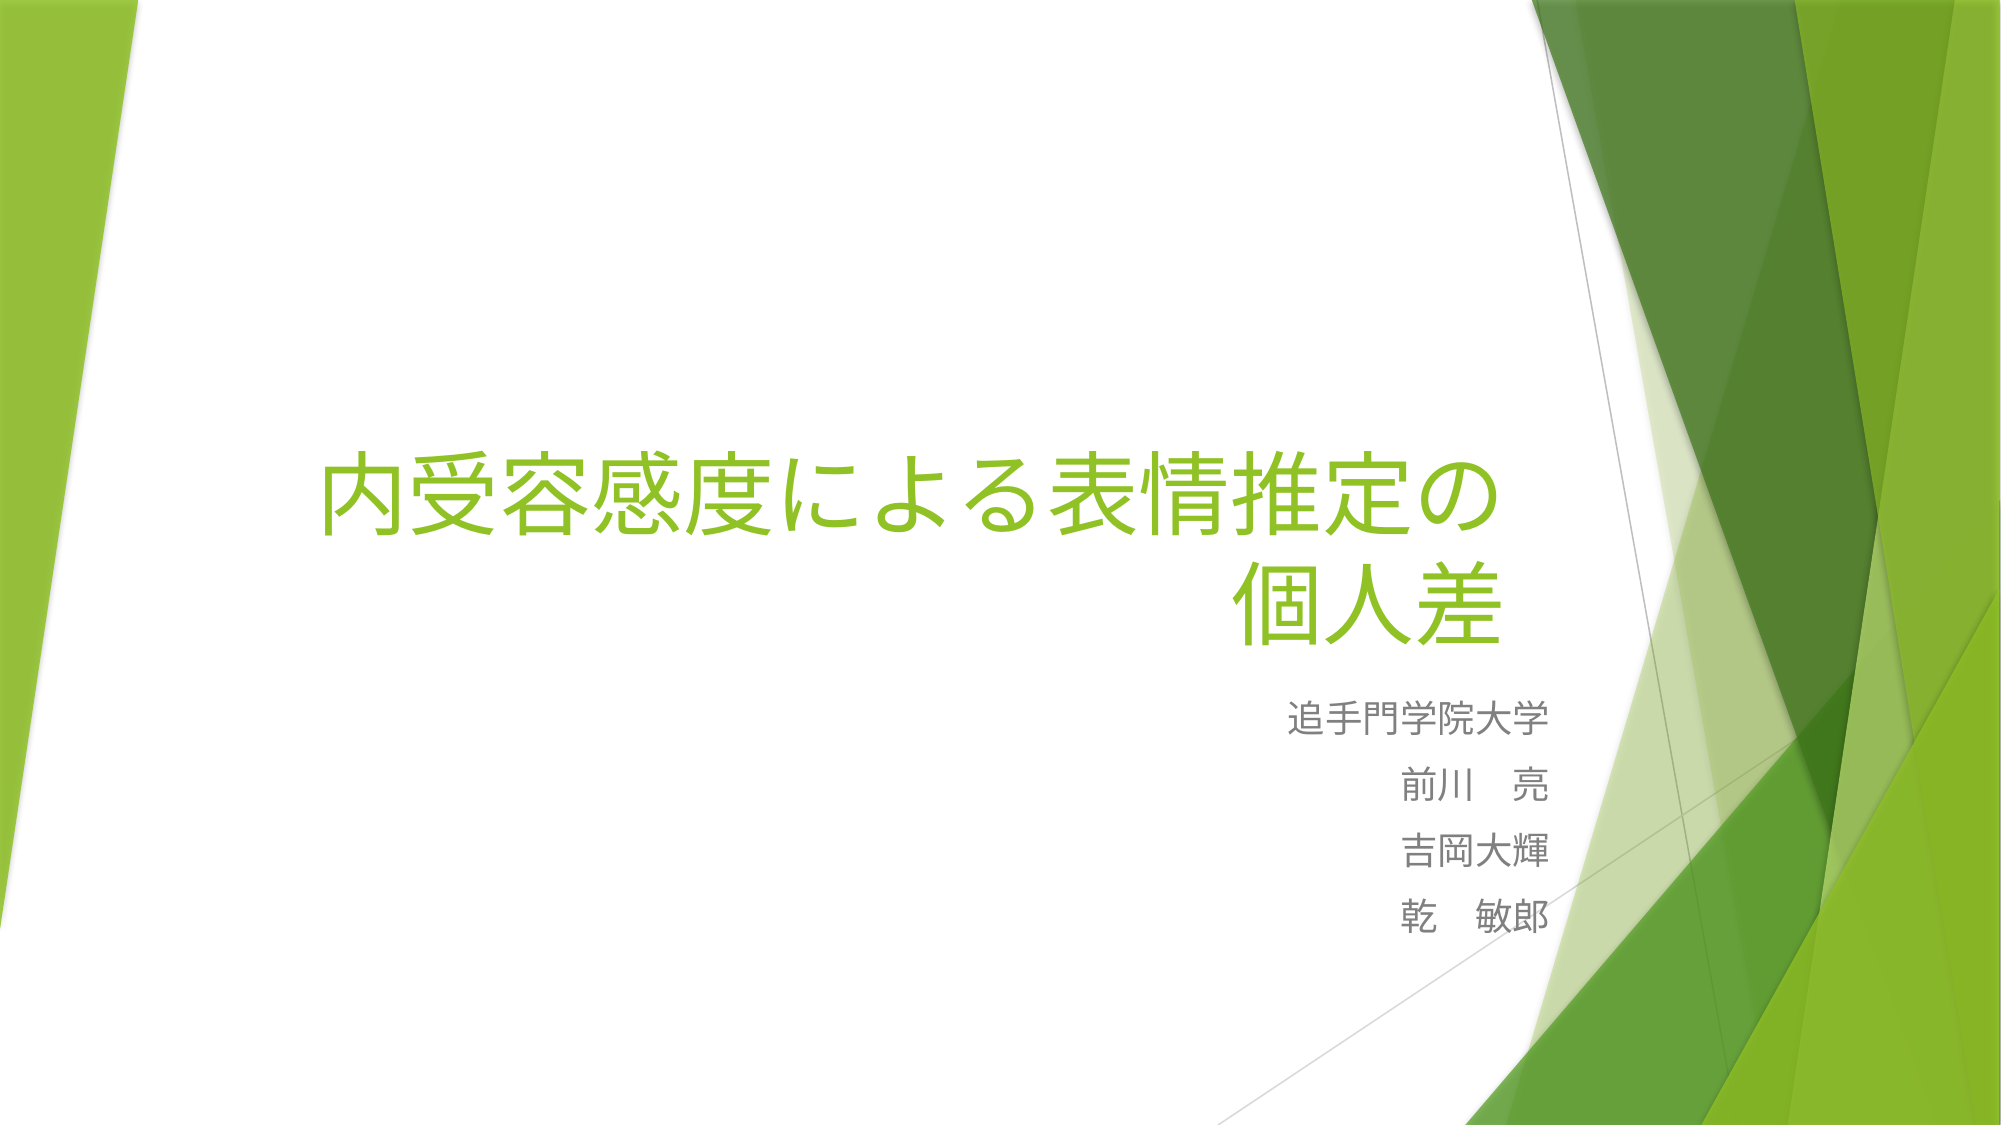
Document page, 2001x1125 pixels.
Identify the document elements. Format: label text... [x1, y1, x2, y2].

title 内受容感度による表情推定の個人差 [247, 394, 1522, 665]
subtitle 追手門学院大学 前川 亮 吉岡大輝 乾 敏郎 [249, 687, 1566, 960]
